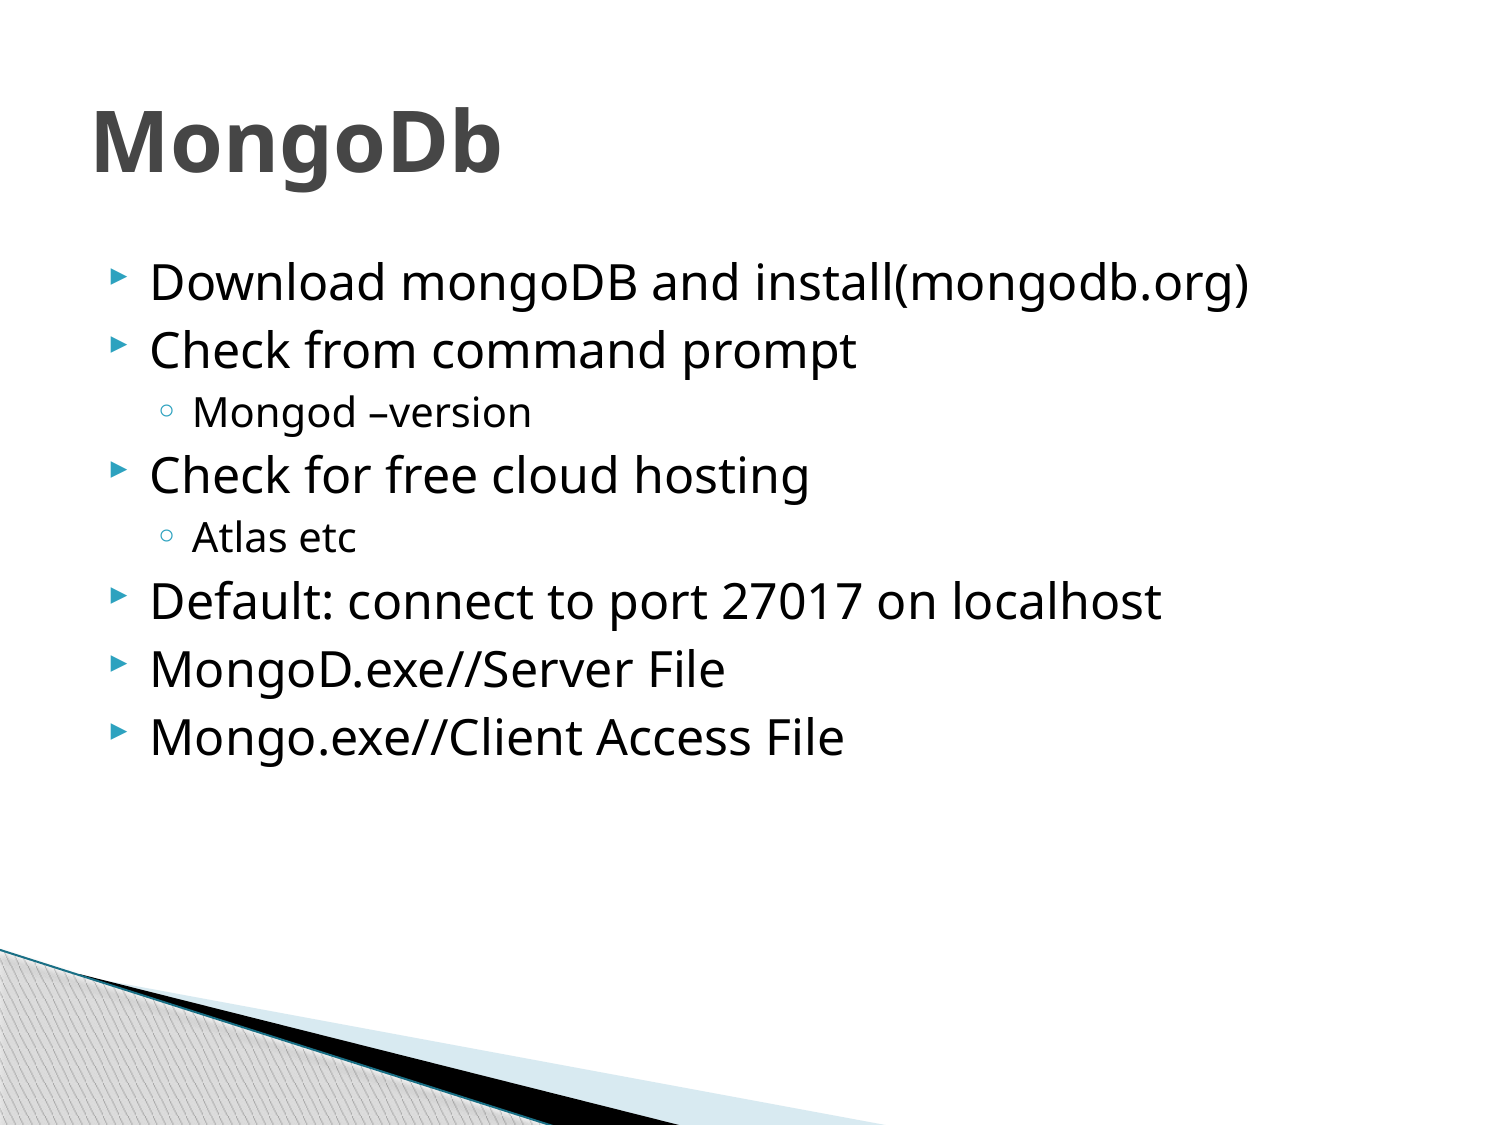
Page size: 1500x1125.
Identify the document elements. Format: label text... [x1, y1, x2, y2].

title MongoDb [75, 45, 1425, 233]
list Download mongoDB and install(mongodb.org) Check from command prompt Mongod –version Check for free cloud hosting Atlas etc Default: connect to port 27017 on localhost MongoD.exe//Server File Mongo.exe//Client Access File [75, 242, 1425, 986]
